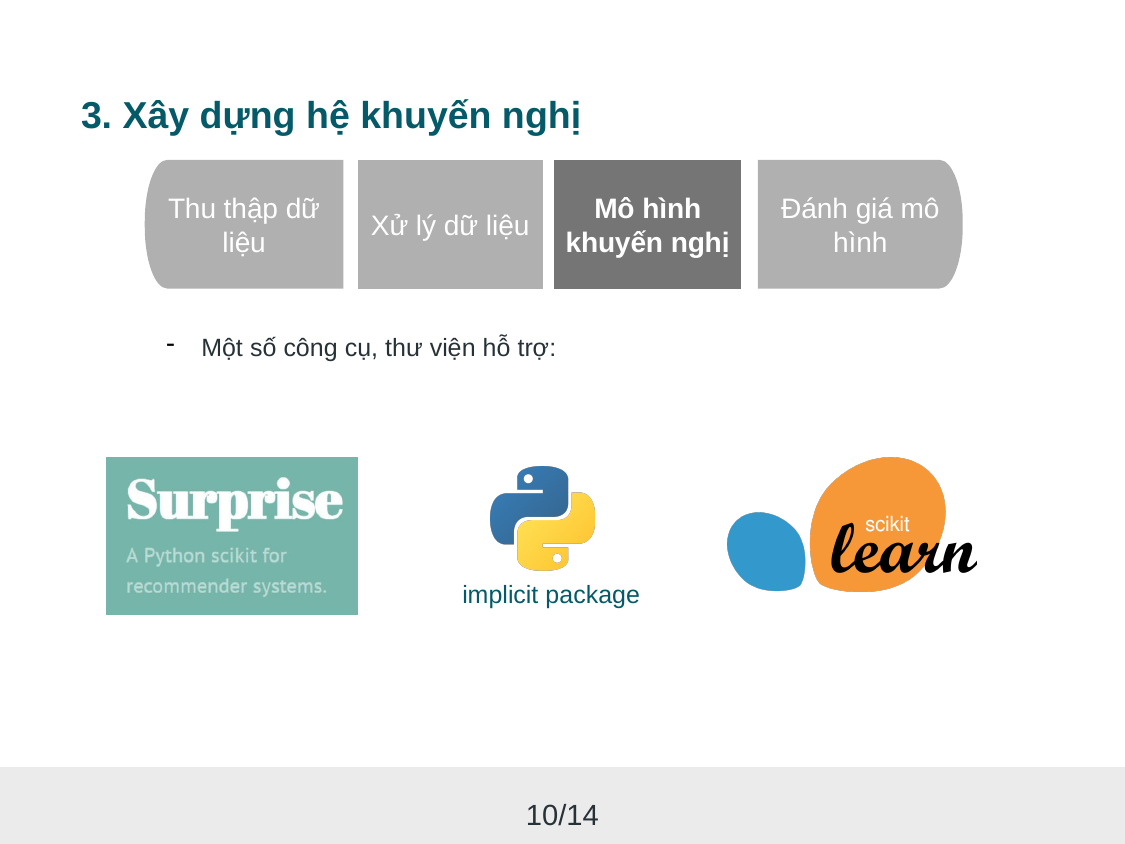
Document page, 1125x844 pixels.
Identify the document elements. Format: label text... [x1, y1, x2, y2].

text_box 3. Xây dựng hệ khuyến nghị [69, 81, 1125, 146]
picture [490, 466, 595, 572]
text_box Mô hình khuyến nghị [554, 159, 741, 289]
text_box Thu thập dữ liệu [144, 159, 344, 289]
text_box 10/14 [0, 788, 1125, 839]
picture [726, 457, 977, 592]
picture [105, 457, 359, 615]
text_box Đánh giá mô hình [757, 159, 963, 289]
text_box implicit package [447, 571, 656, 616]
text_box Một số công cụ, thư viện hỗ trợ: [151, 324, 573, 369]
text_box Xử lý dữ liệu [357, 159, 543, 289]
